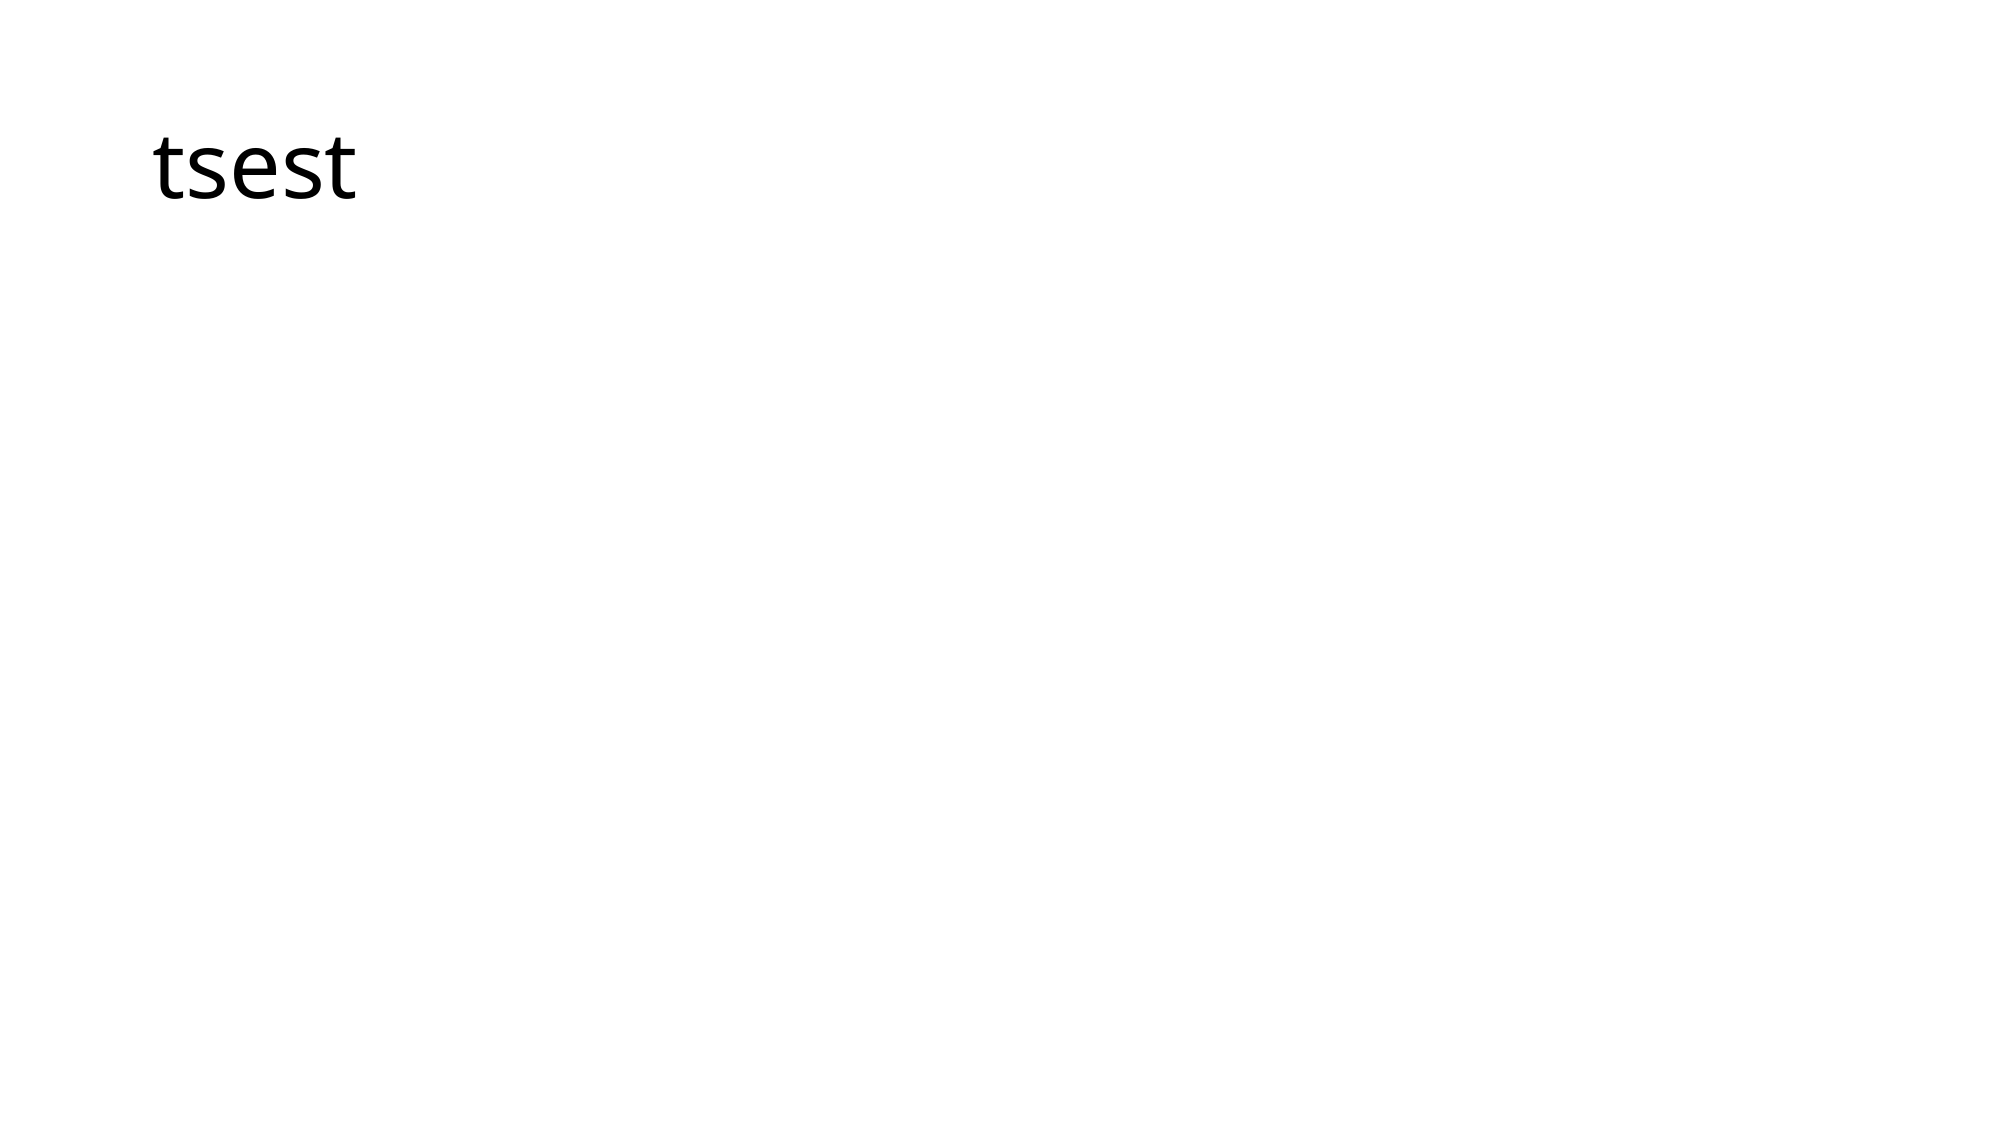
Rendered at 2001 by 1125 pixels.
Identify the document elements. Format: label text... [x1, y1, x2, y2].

title tsest [137, 59, 1863, 278]
